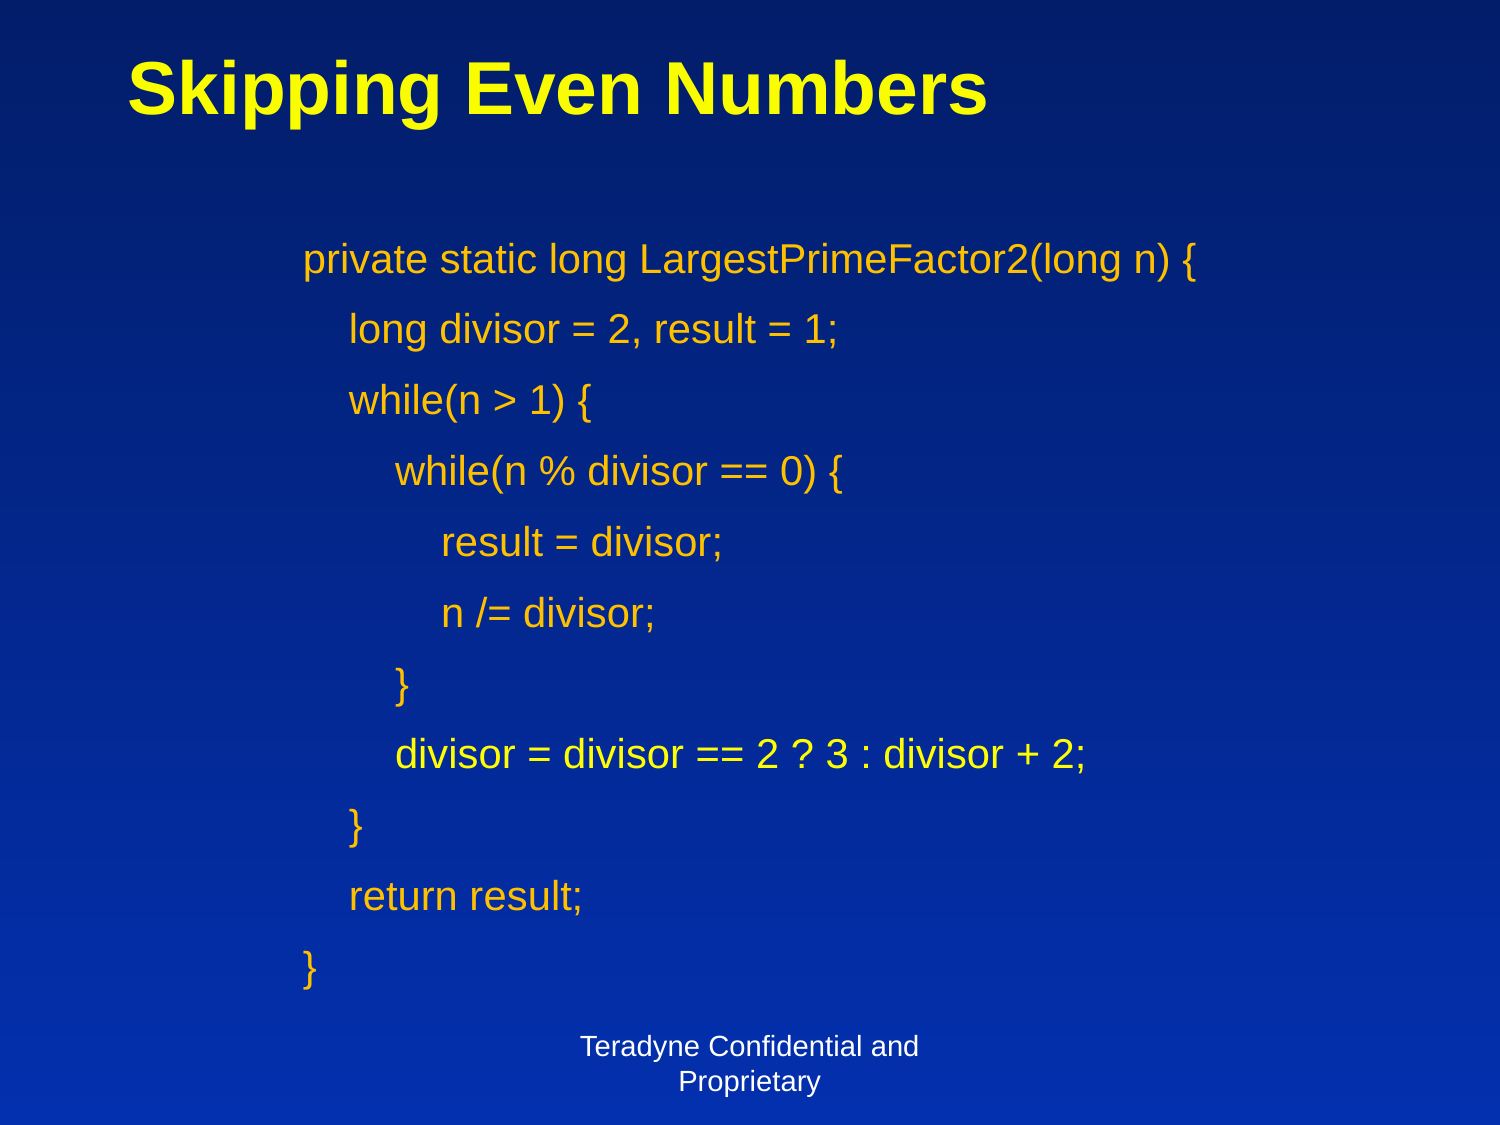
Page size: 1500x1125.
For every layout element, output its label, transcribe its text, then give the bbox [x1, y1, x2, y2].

title Skipping Even Numbers [112, 37, 1388, 138]
footer Teradyne Confidential and Proprietary [512, 1024, 988, 1101]
list private static long LargestPrimeFactor2(long n) { long divisor = 2, result = 1; while(n > 1) { while(n % divisor == 0) { result = divisor; n /= divisor; } divisor = divisor == 2 ? 3 : divisor + 2; } return result; } [0, 200, 1500, 1009]
